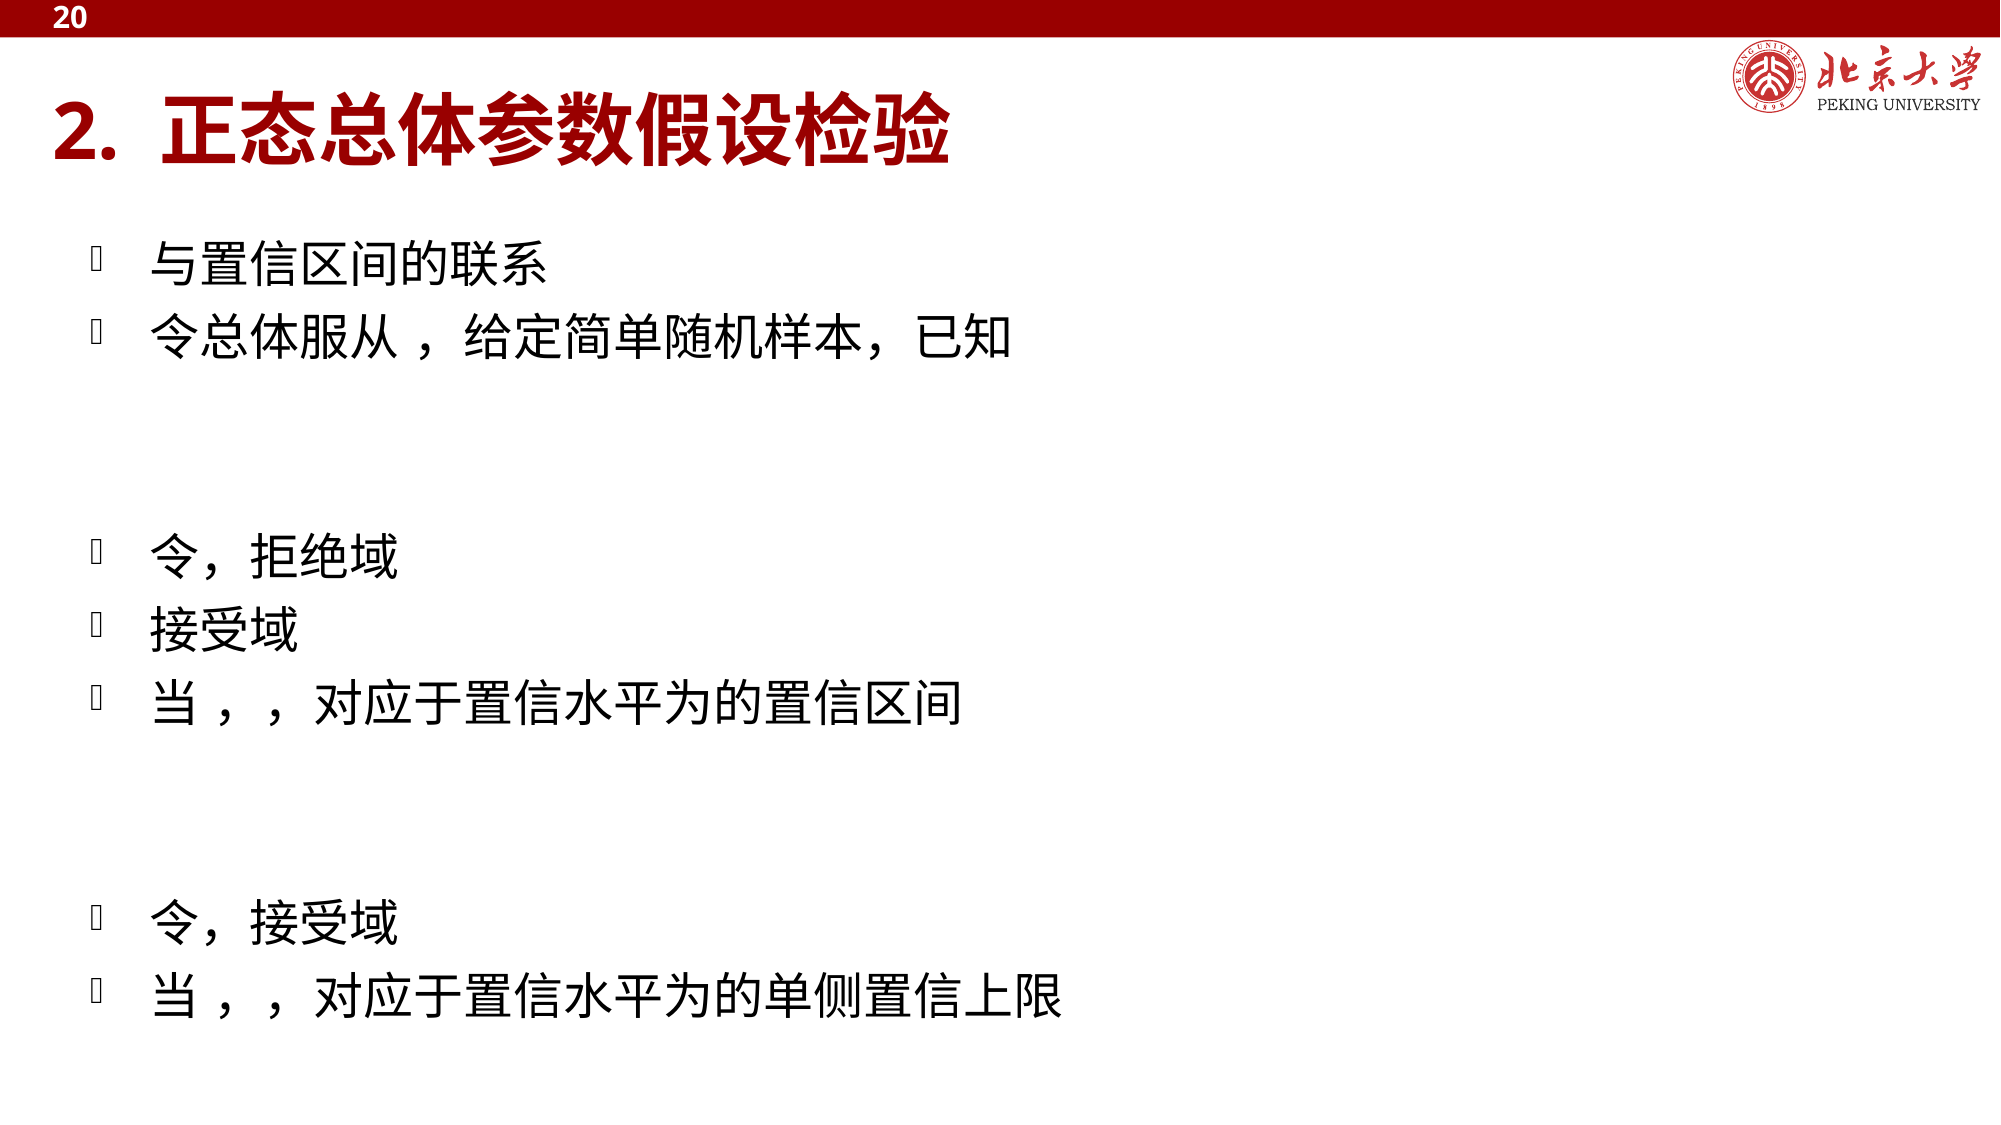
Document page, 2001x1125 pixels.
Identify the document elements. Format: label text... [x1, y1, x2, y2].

slide_number 20 [37, 5, 225, 34]
title 2. 正态总体参数假设检验 [37, 62, 1951, 194]
